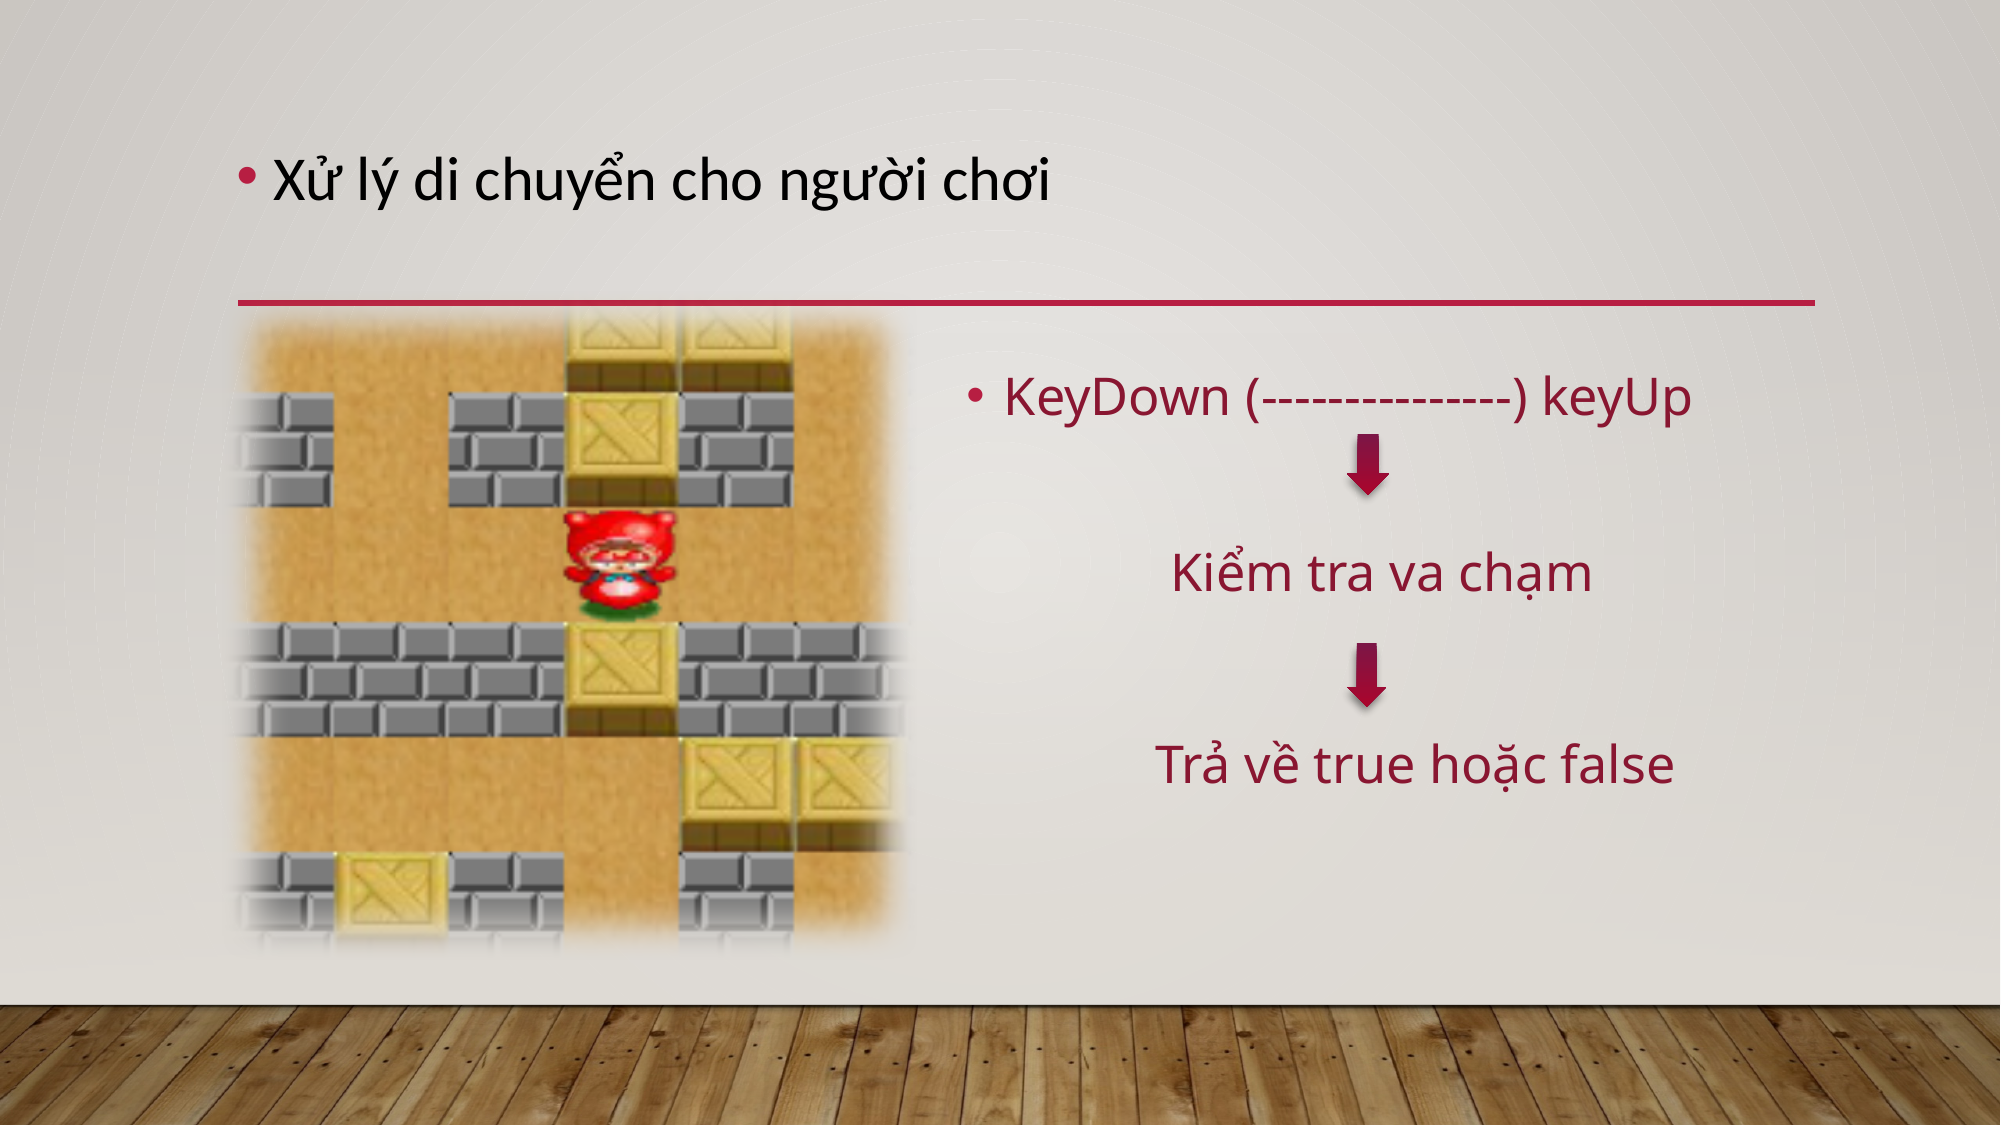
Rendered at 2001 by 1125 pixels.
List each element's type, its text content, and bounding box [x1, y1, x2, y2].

text_box [1347, 642, 1387, 707]
picture [221, 290, 918, 961]
list Xử lý di chuyển cho người chơi [221, 115, 1815, 351]
list KeyDown (---------------) keyUp Kiểm tra va chạm Trả về true hoặc false [951, 343, 1833, 908]
picture [0, 1005, 2000, 1125]
text_box [1347, 433, 1390, 495]
